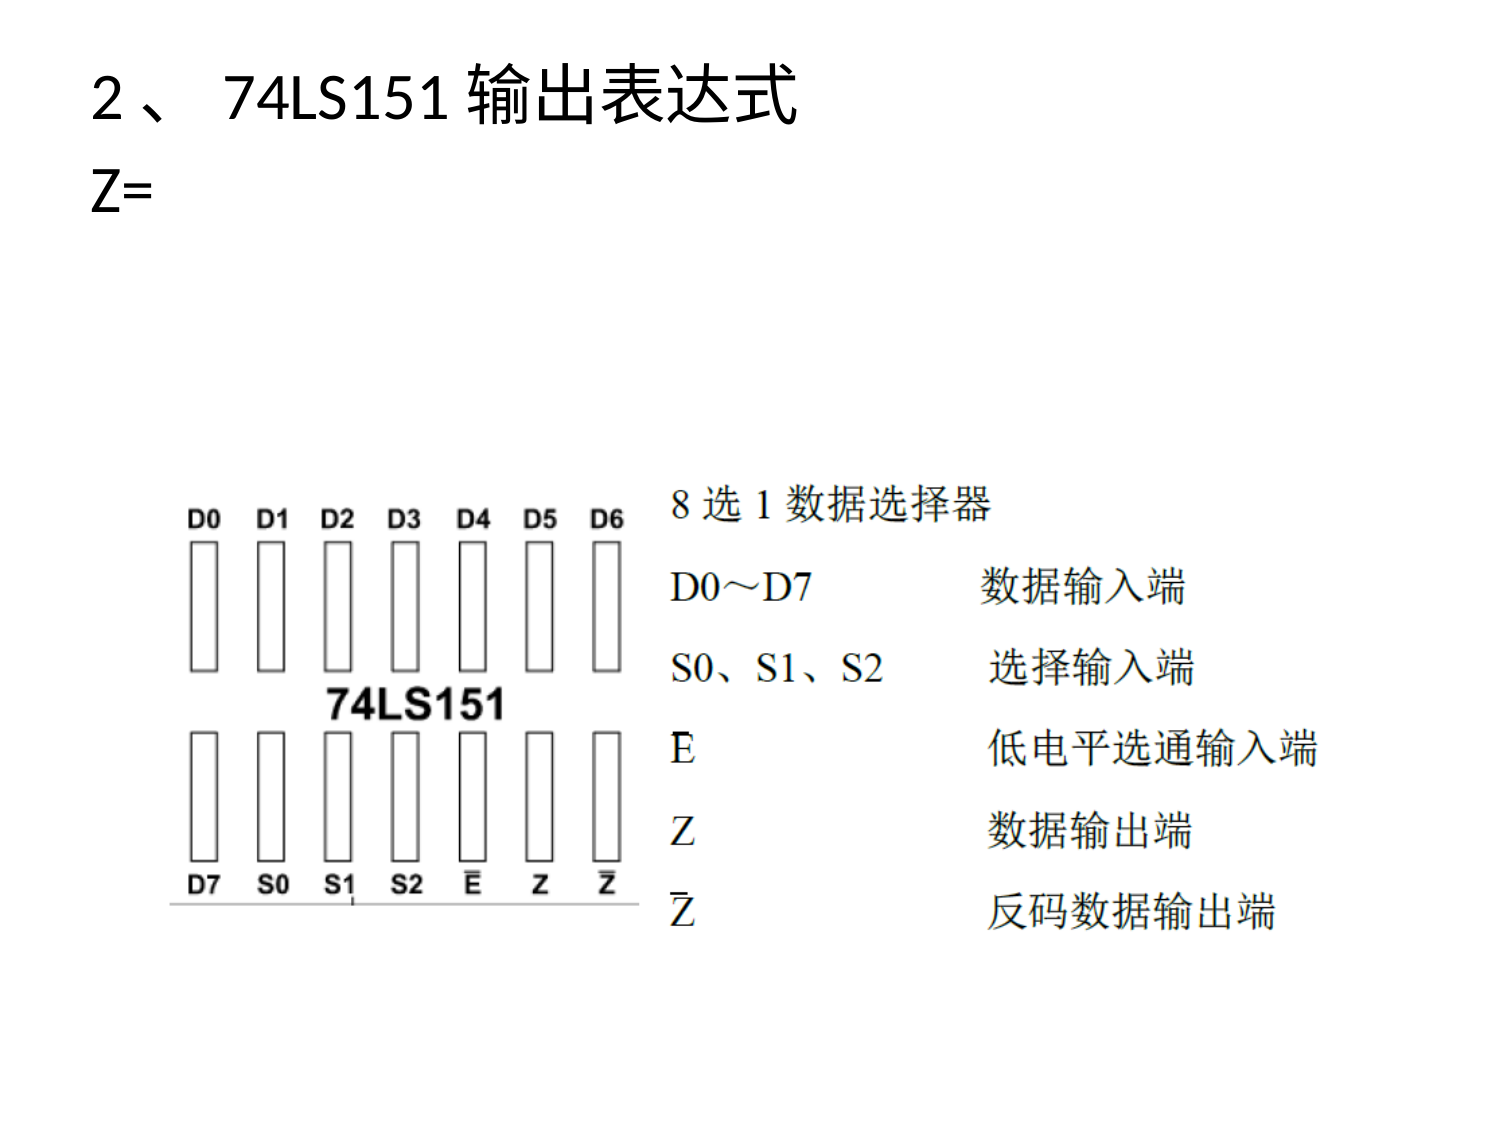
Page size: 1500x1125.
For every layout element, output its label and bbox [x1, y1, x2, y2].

picture [159, 466, 1344, 953]
